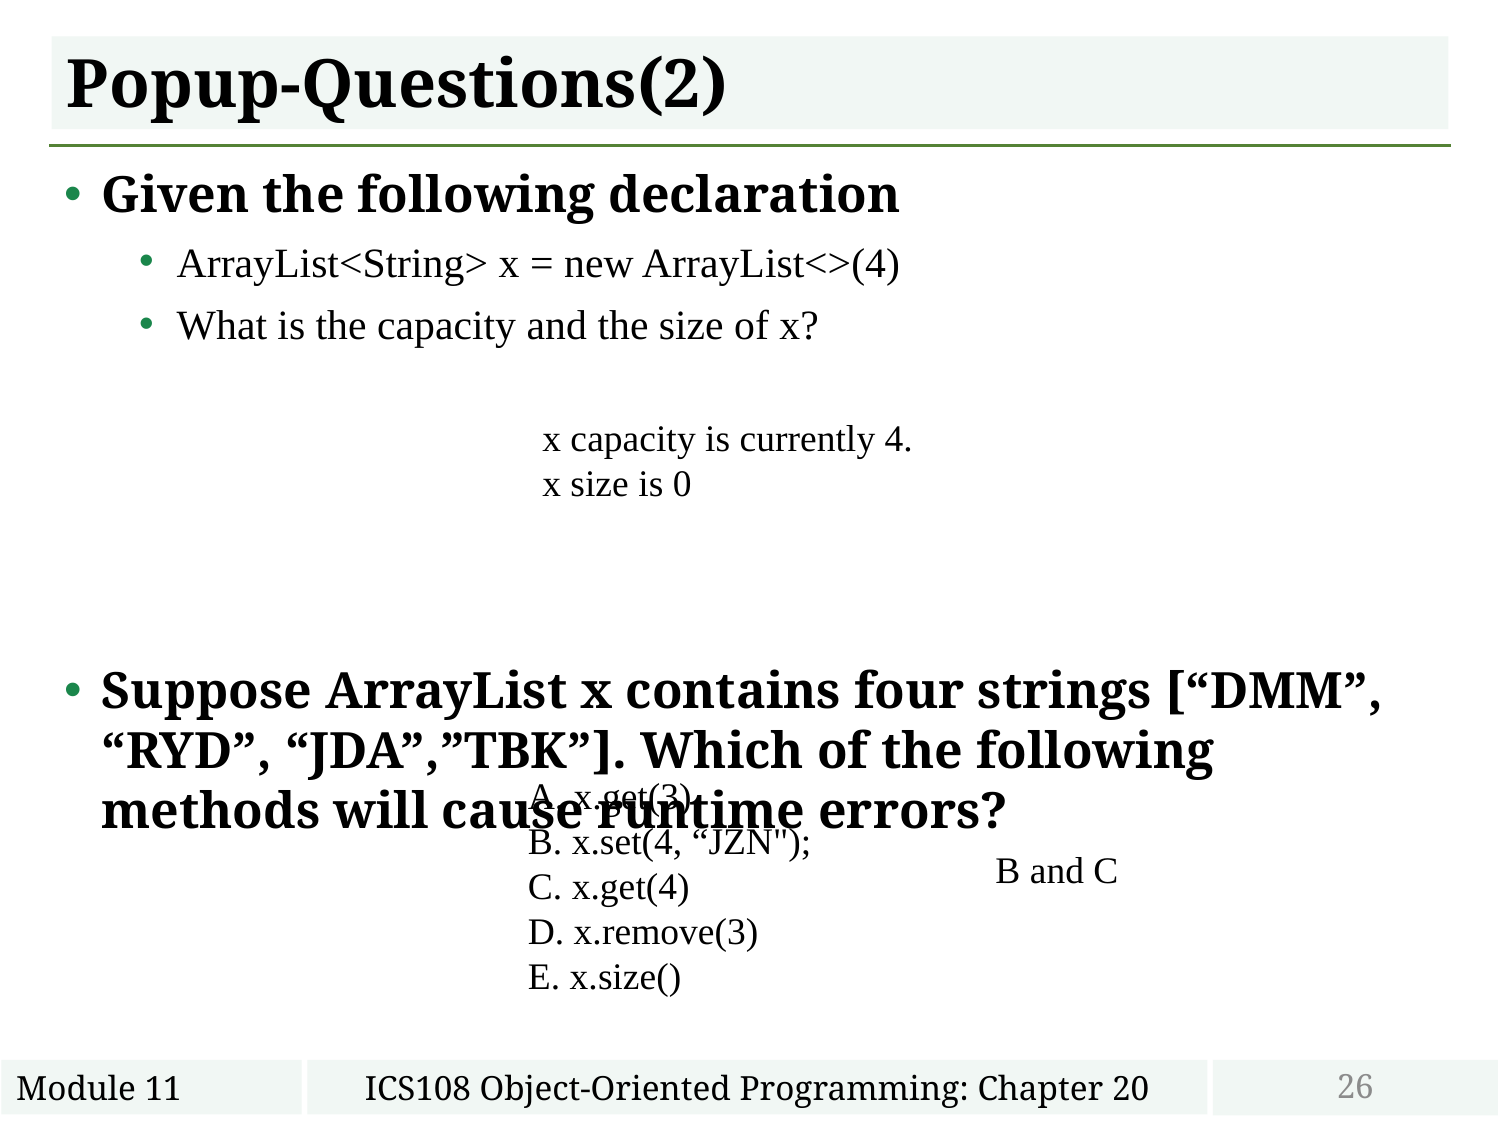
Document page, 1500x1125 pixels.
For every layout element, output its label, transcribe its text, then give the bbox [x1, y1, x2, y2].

title Popup-Questions(2) [51, 36, 1449, 130]
slide_number 26 [1212, 1059, 1498, 1116]
text_box A. x.get(3) B. x.set(4, “JZN"); C. x.get(4) D. x.remove(3) E. x.size() [513, 764, 854, 1005]
list Given the following declaration ArrayList<String> x = new ArrayList<>(4) What is the capacity and the size of x? Suppose ArrayList x contains four strings [“DMM”, “RYD”, “JDA”,”TBK”]. Which of the following methods will cause runtime errors? [49, 155, 1451, 1044]
text_box B and C [980, 838, 1140, 899]
text_box x capacity is currently 4. x size is 0 [527, 407, 943, 512]
